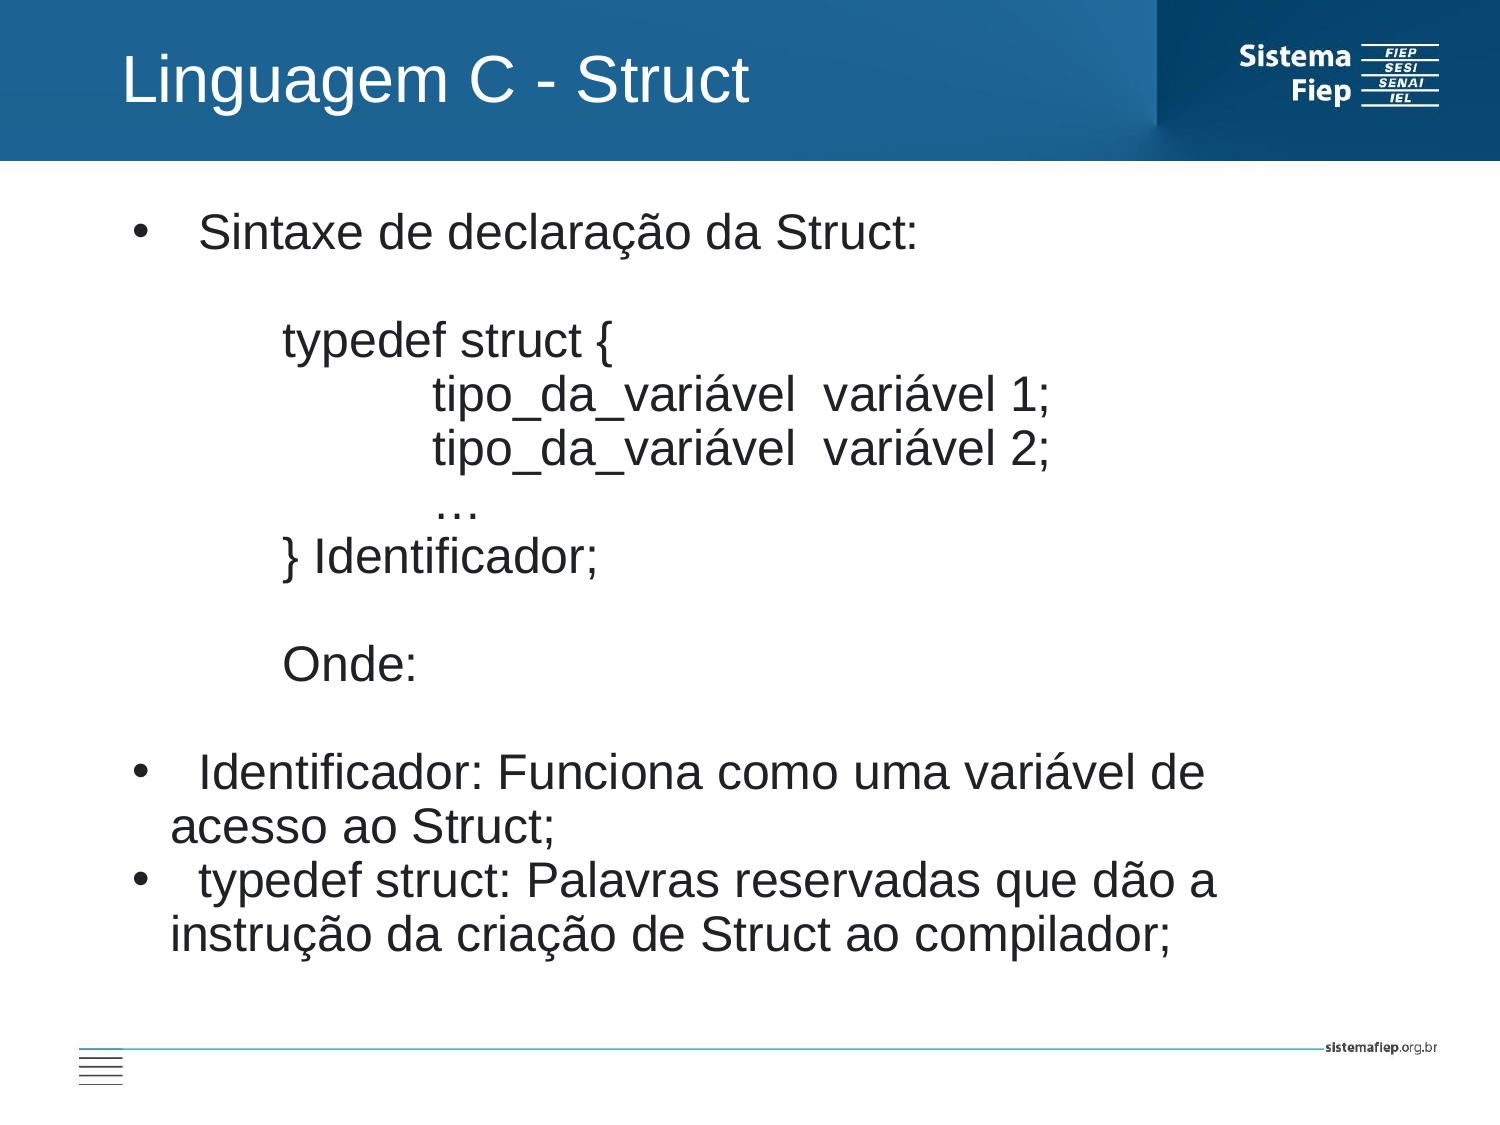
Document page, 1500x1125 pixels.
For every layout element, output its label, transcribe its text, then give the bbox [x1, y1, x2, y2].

text_box Linguagem C - Struct [106, 37, 1400, 144]
text_box Sintaxe de declaração da Struct: typedef struct { tipo_da_variável variável 1; tipo_da_variável variável 2; … } Identificador; Onde: Identificador: Funciona como uma variável de acesso ao Struct; typedef struct: Palavras reservadas que dão a instrução da criação de Struct ao compilador; [117, 198, 1376, 1013]
picture [0, 0, 1500, 1125]
